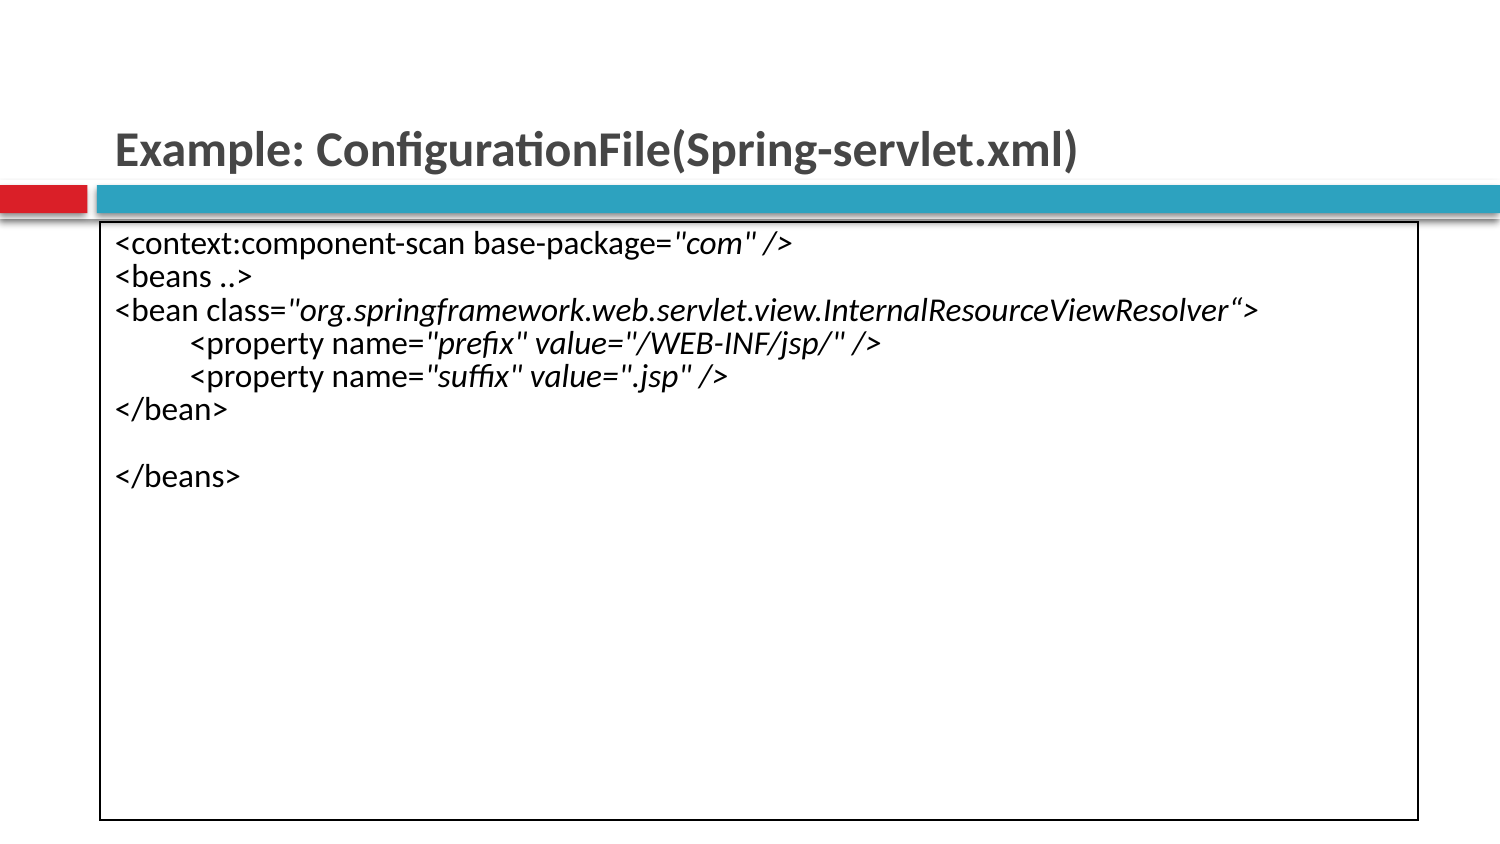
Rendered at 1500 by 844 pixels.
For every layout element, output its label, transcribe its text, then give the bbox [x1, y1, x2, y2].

title Example: ConfigurationFile(Spring-servlet.xml) [99, 18, 1500, 185]
table_header <context:component-scan base-package="com" /> <beans ..> <bean class="org.springframework.web.servlet.view.InternalResourceViewResolver“> <property name="prefix" value="/WEB-INF/jsp/" /> <property name="suffix" value=".jsp" /> </bean> </beans> [101, 223, 1417, 819]
